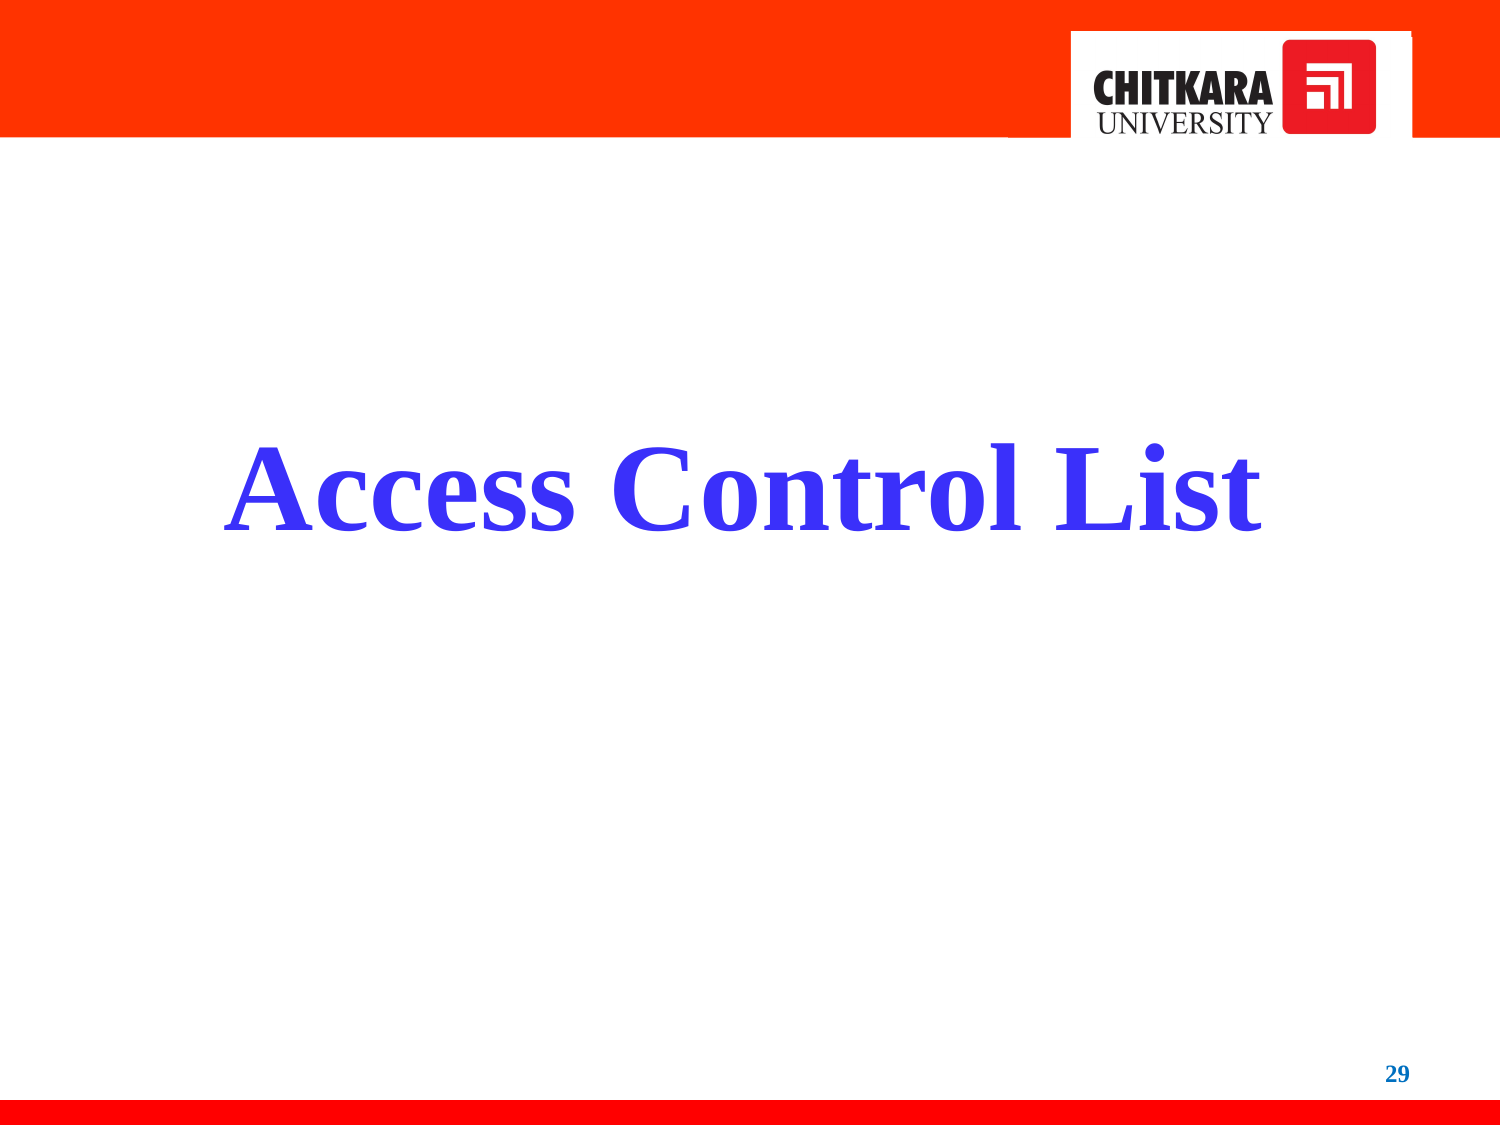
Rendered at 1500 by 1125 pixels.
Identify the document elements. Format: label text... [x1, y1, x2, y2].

picture [1074, 37, 1391, 138]
slide_number 29 [1074, 1042, 1425, 1103]
text_box Access Control List [24, 149, 1463, 813]
